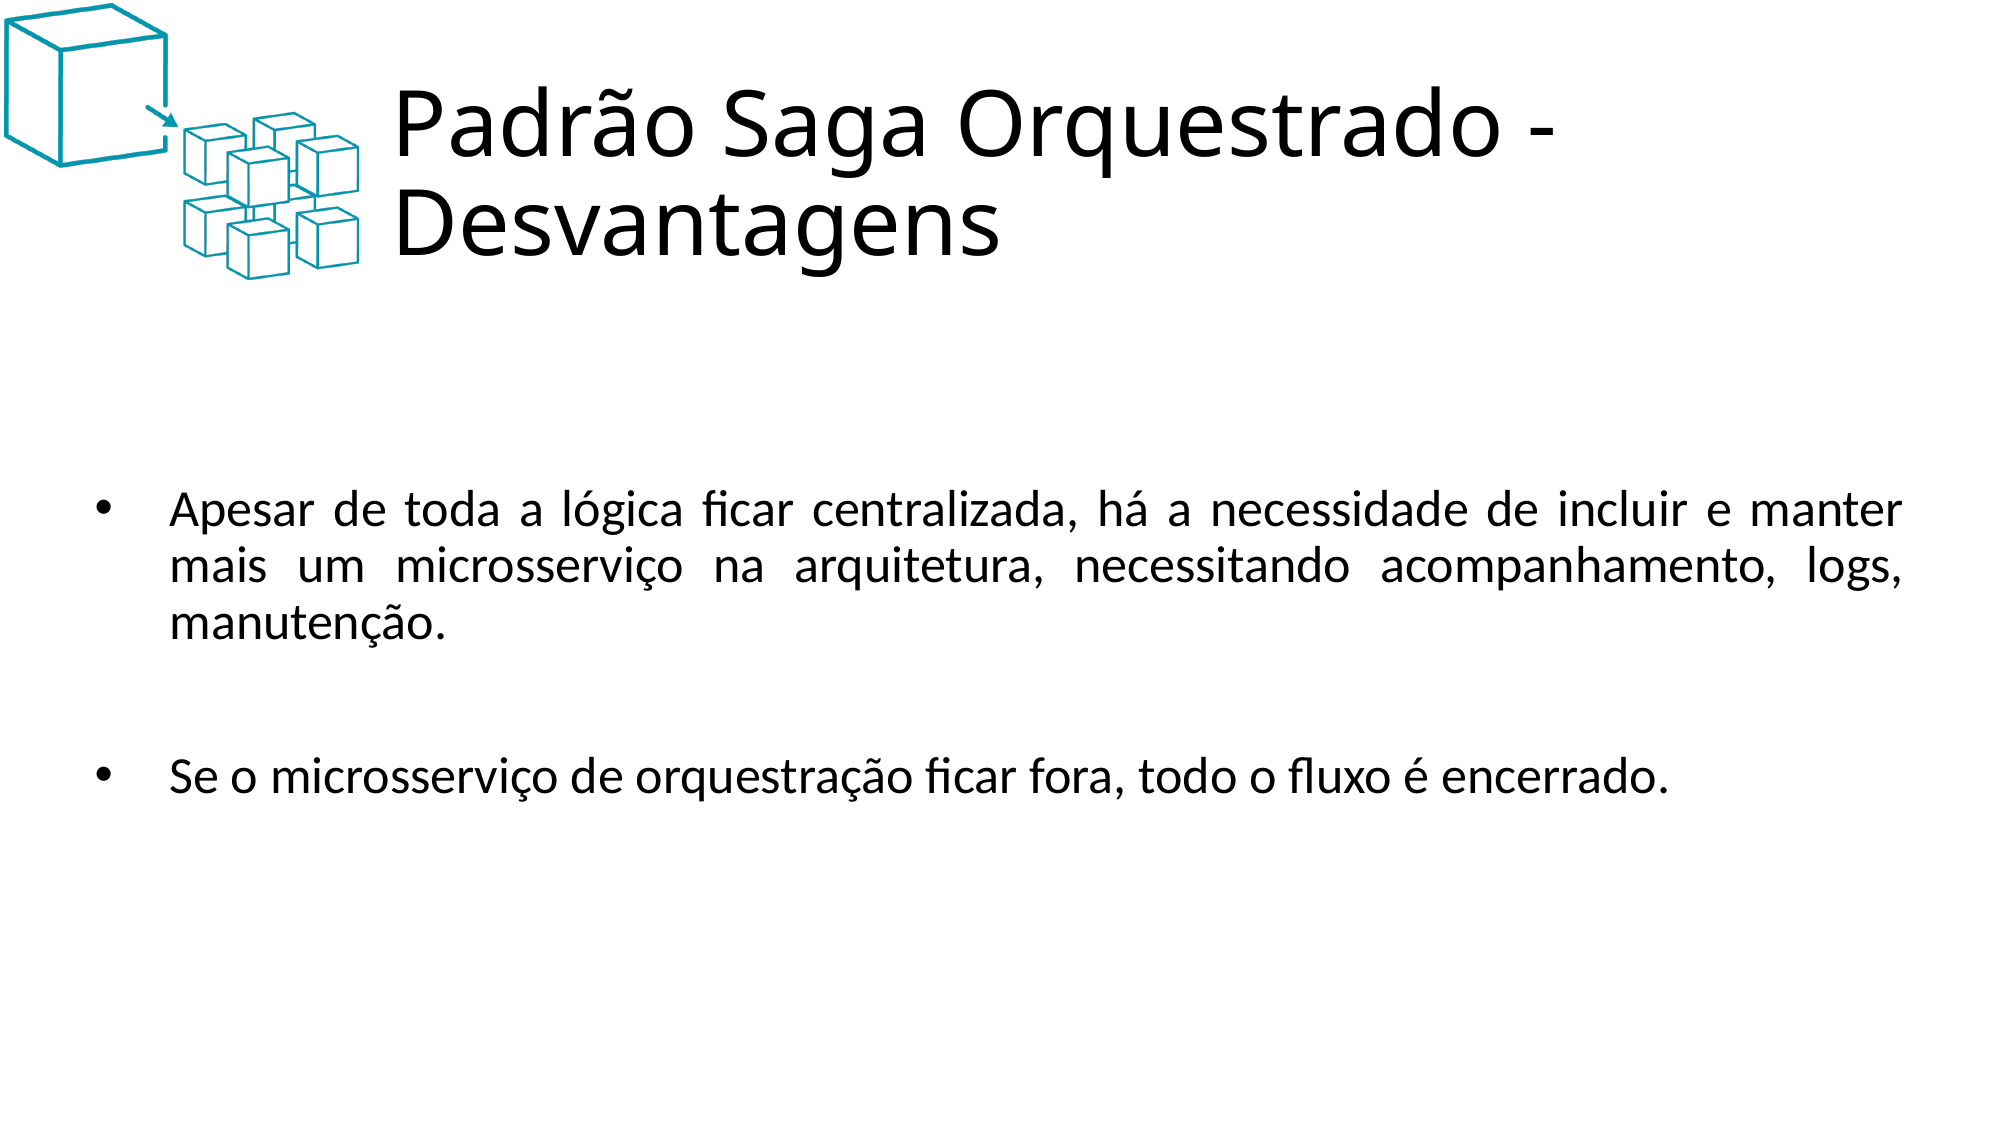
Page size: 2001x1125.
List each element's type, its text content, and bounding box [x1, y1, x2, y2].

text_box Padrão Saga Orquestrado - Desvantagens [376, 44, 1960, 308]
list Apesar de toda a lógica ficar centralizada, há a necessidade de incluir e manter mais um microsserviço na arquitetura, necessitando acompanhamento, logs, manutenção. Se o microsserviço de orquestração ficar fora, todo o fluxo é encerrado. [79, 474, 1921, 799]
picture [3, 3, 359, 280]
